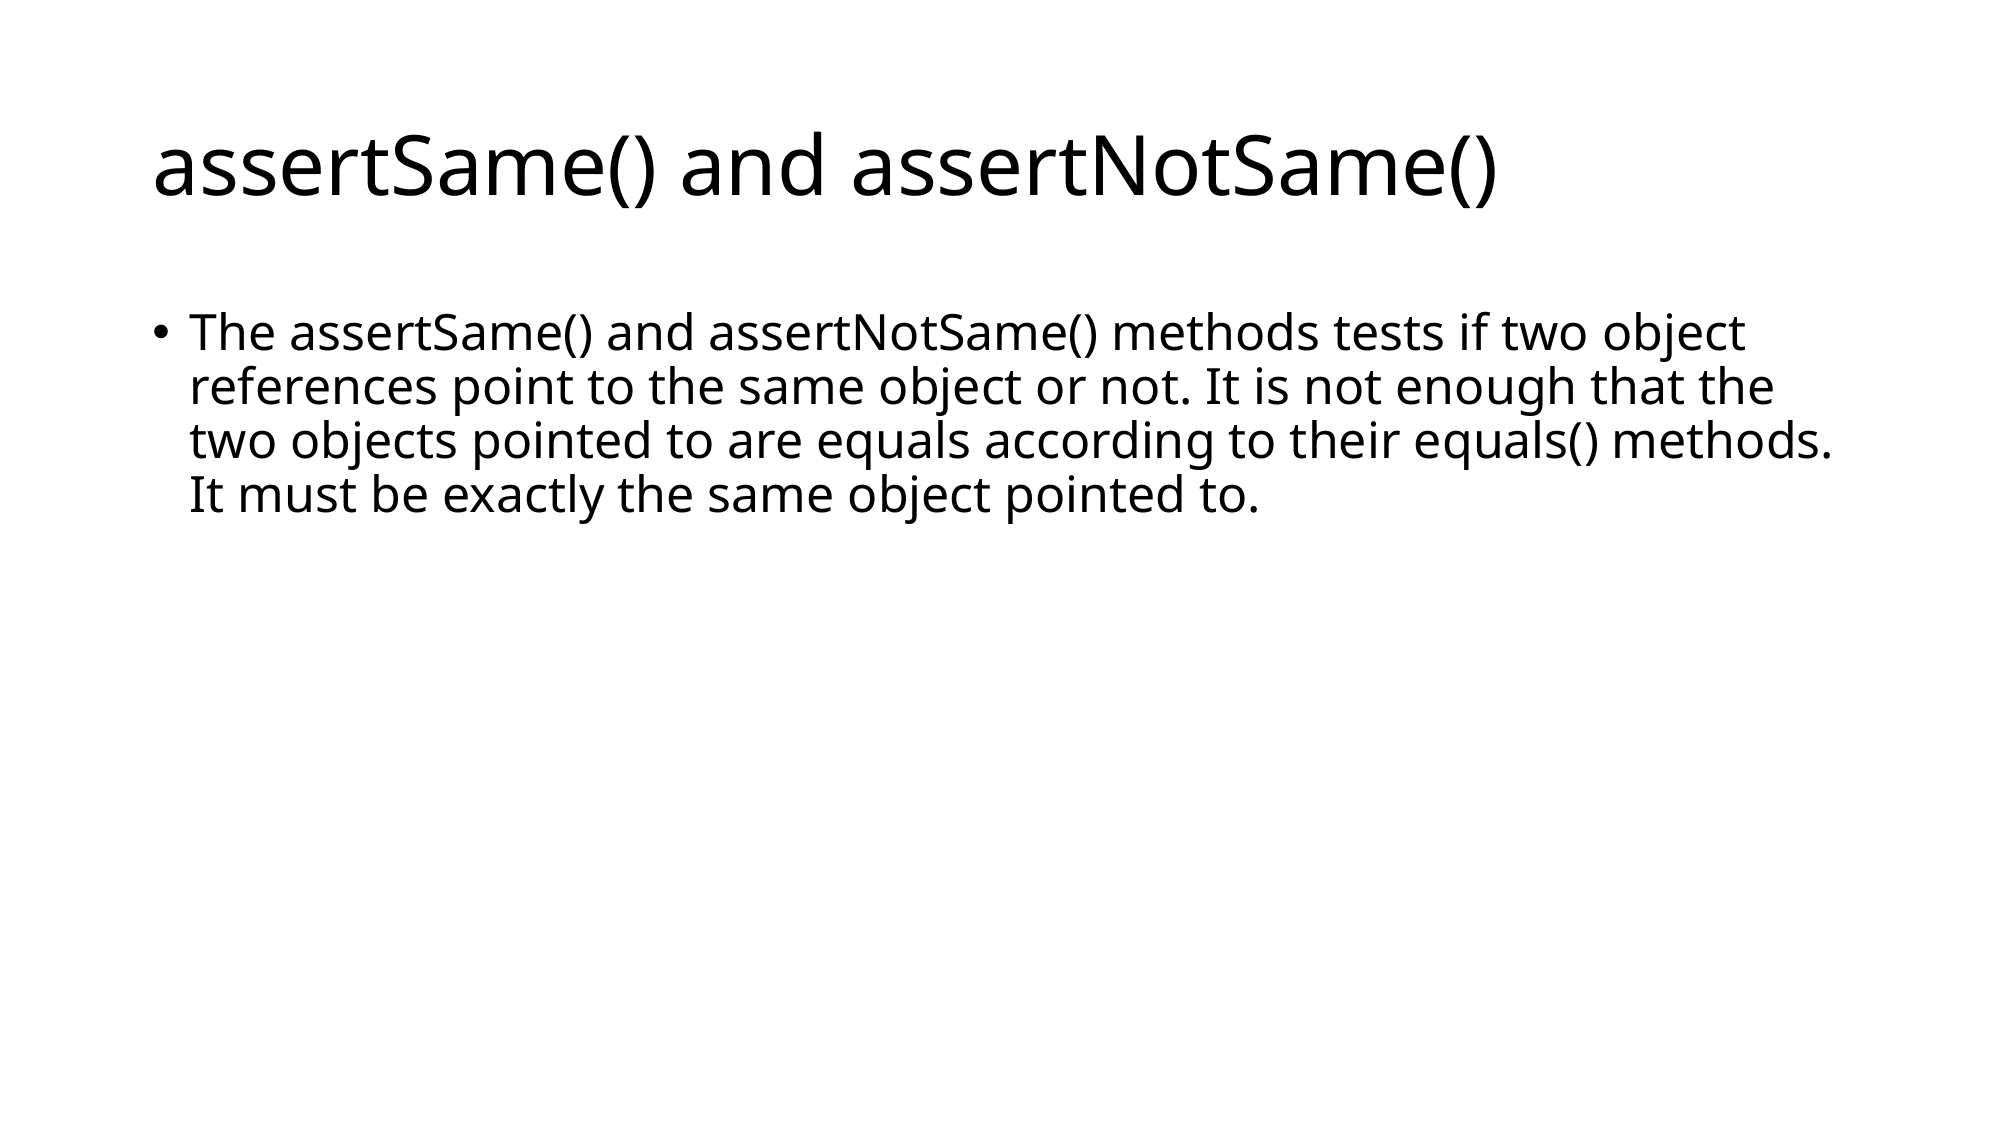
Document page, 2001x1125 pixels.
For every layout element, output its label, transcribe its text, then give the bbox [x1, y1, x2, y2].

title assertSame() and assertNotSame() [137, 59, 1863, 278]
list The assertSame() and assertNotSame() methods tests if two object references point to the same object or not. It is not enough that the two objects pointed to are equals according to their equals() methods. It must be exactly the same object pointed to. [137, 299, 1863, 1014]
